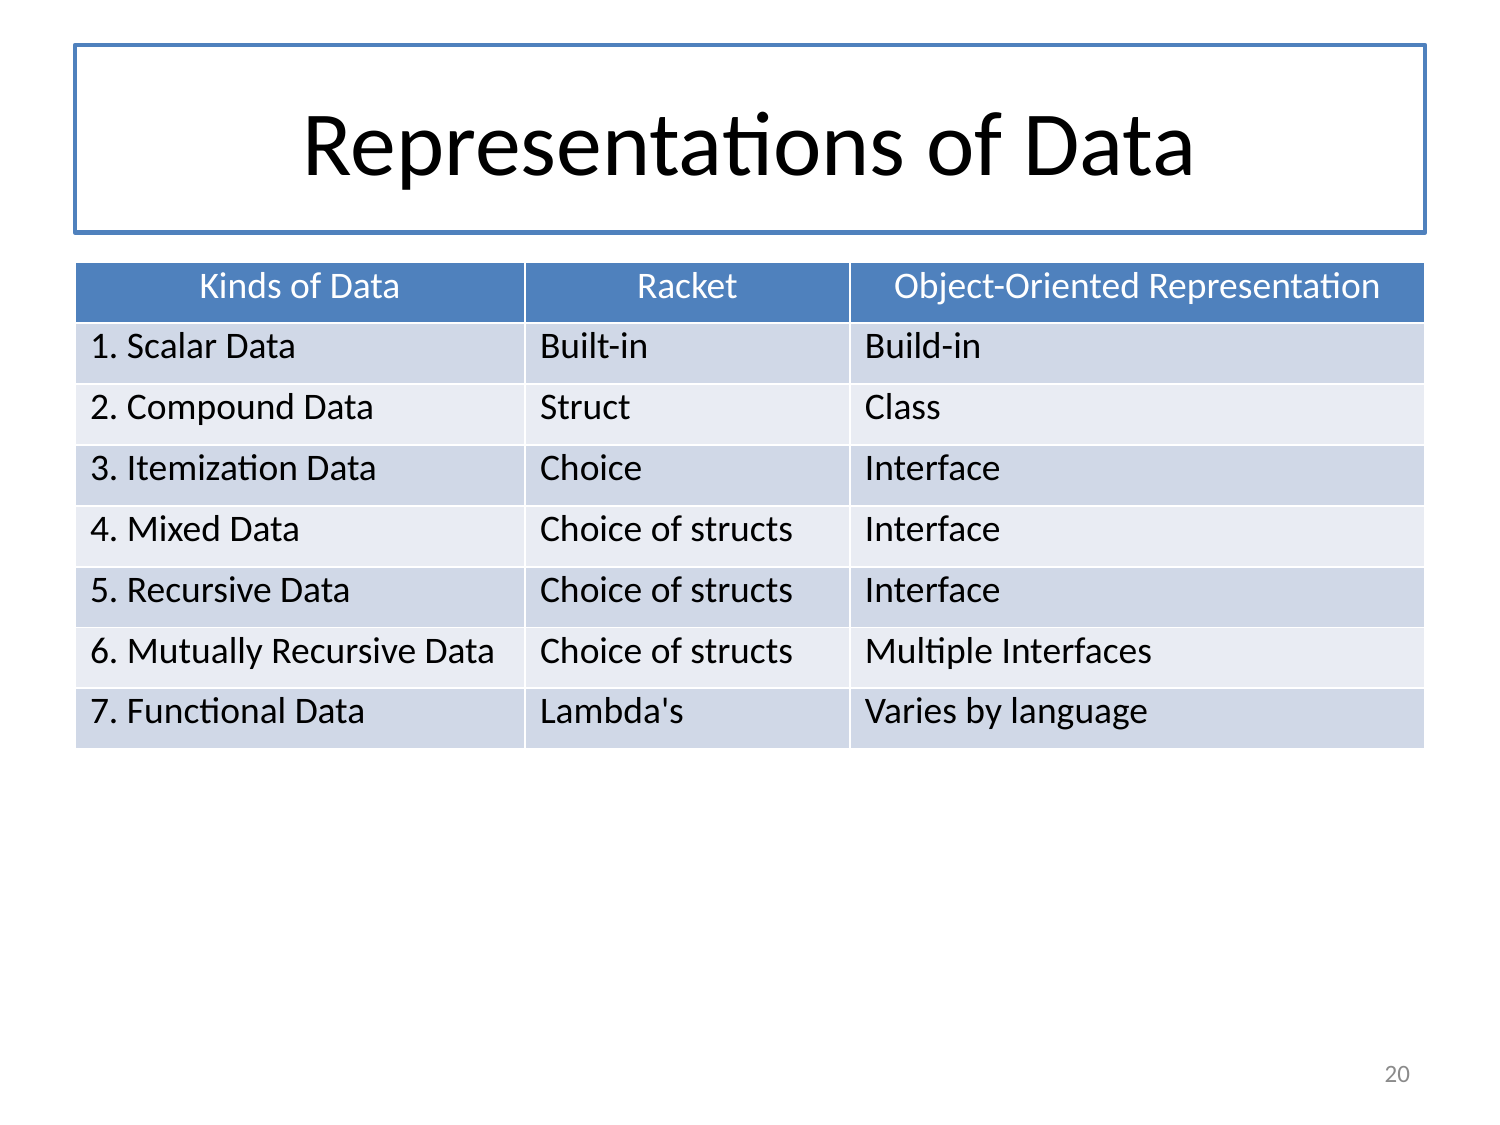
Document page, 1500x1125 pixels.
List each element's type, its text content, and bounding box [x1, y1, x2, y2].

table_header Object-Oriented Representation [851, 263, 1424, 322]
table_cell Varies by language [851, 689, 1424, 748]
table_cell 7. Functional Data [76, 689, 524, 748]
table_cell Interface [851, 446, 1424, 505]
table_cell Interface [851, 568, 1424, 627]
table_cell 6. Mutually Recursive Data [76, 628, 524, 687]
table_cell 1. Scalar Data [76, 324, 524, 383]
table_cell Interface [851, 507, 1424, 566]
table_cell 2. Compound Data [76, 385, 524, 444]
table_cell Choice of structs [526, 507, 849, 566]
table_header Kinds of Data [76, 263, 524, 322]
table_cell Build-in [851, 324, 1424, 383]
table_cell Choice of structs [526, 568, 849, 627]
table_cell Struct [526, 385, 849, 444]
table_cell Class [851, 385, 1424, 444]
table_cell Choice [526, 446, 849, 505]
table_cell Choice of structs [526, 628, 849, 687]
slide_number 20 [1074, 1042, 1425, 1103]
table_cell Built-in [526, 324, 849, 383]
table_header Racket [526, 263, 849, 322]
table_cell Lambda's [526, 689, 849, 748]
table_cell 5. Recursive Data [76, 568, 524, 627]
title Representations of Data [73, 43, 1427, 235]
table_cell 3. Itemization Data [76, 446, 524, 505]
table_cell 4. Mixed Data [76, 507, 524, 566]
table_cell Multiple Interfaces [851, 628, 1424, 687]
